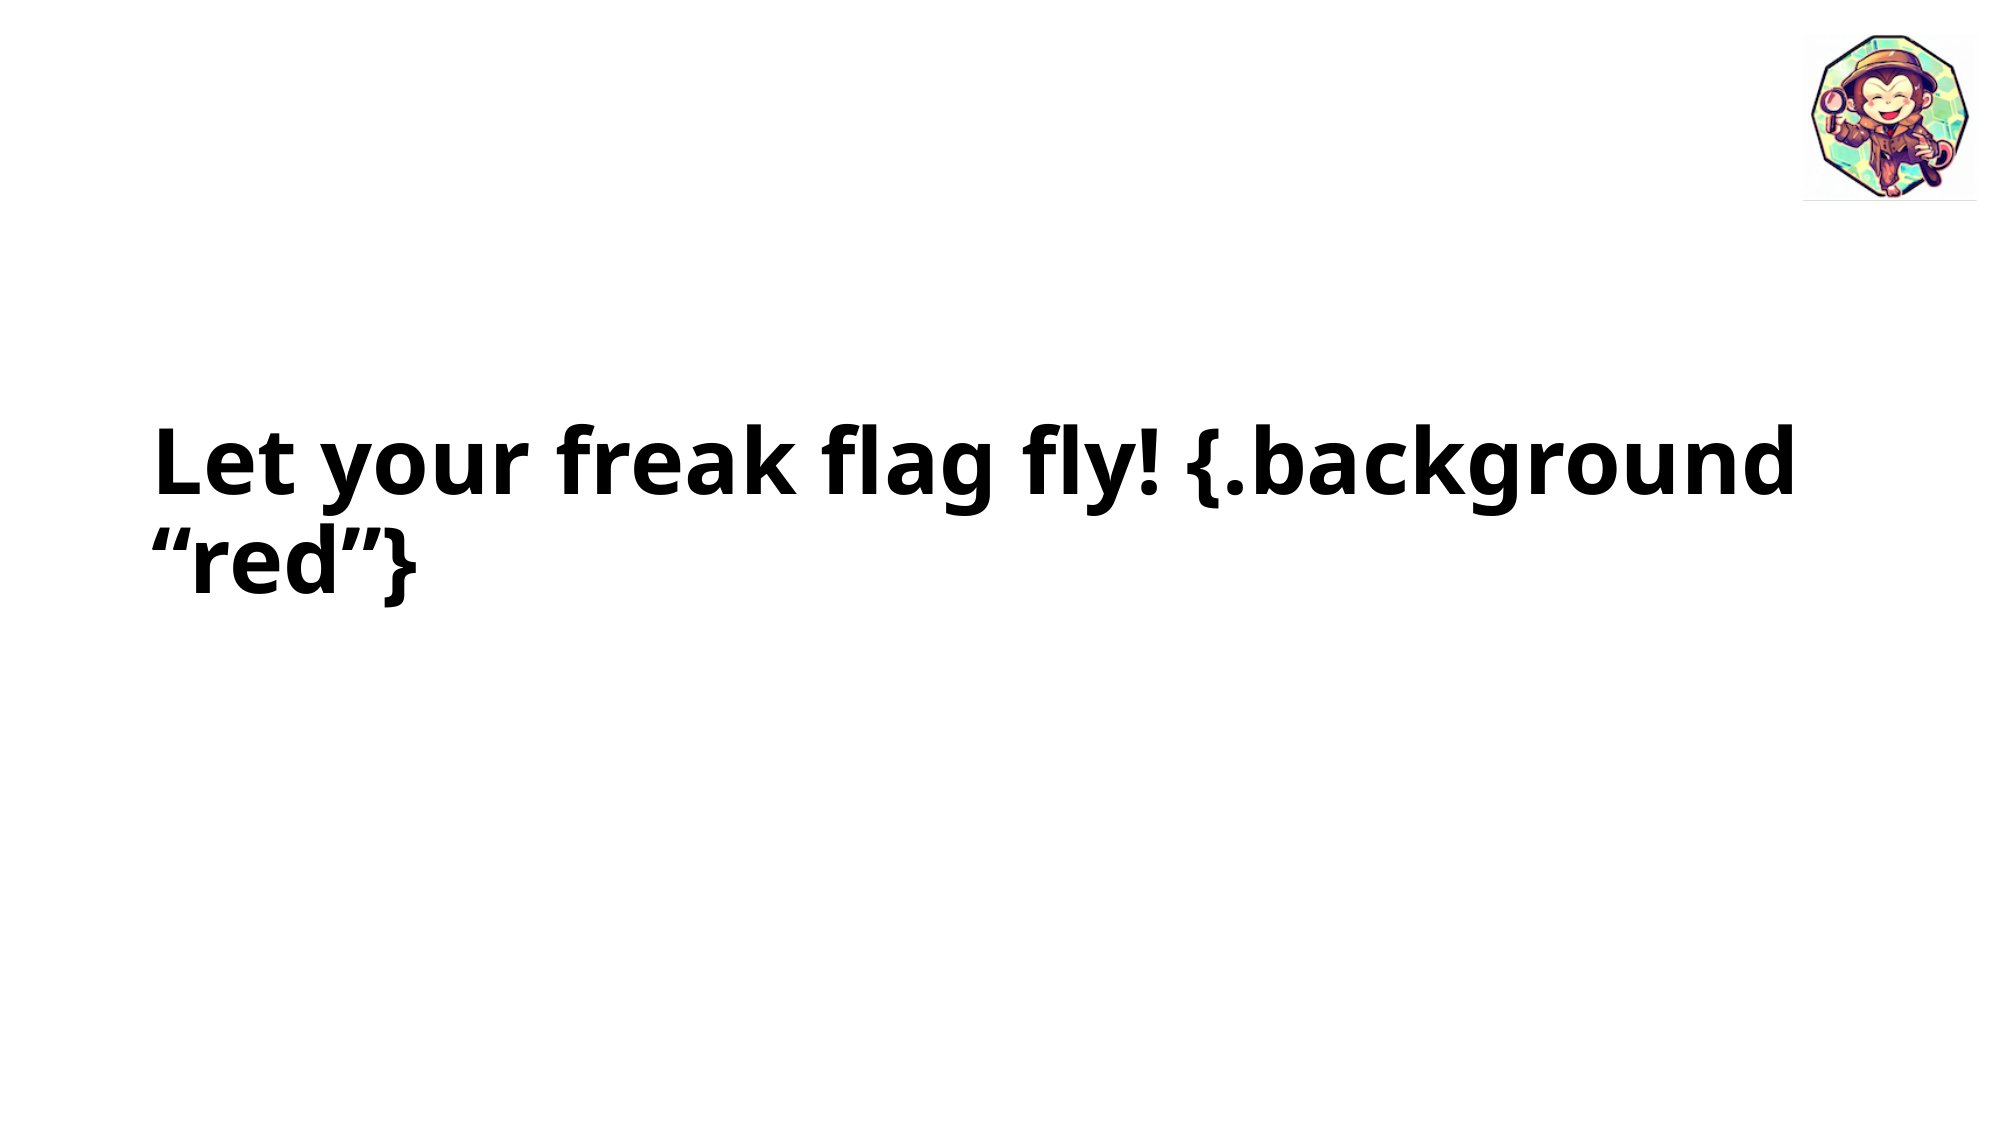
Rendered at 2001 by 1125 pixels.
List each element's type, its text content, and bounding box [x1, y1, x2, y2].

title Let your freak flag fly! {.background “red”} [136, 280, 1862, 749]
picture [1803, 34, 1978, 209]
